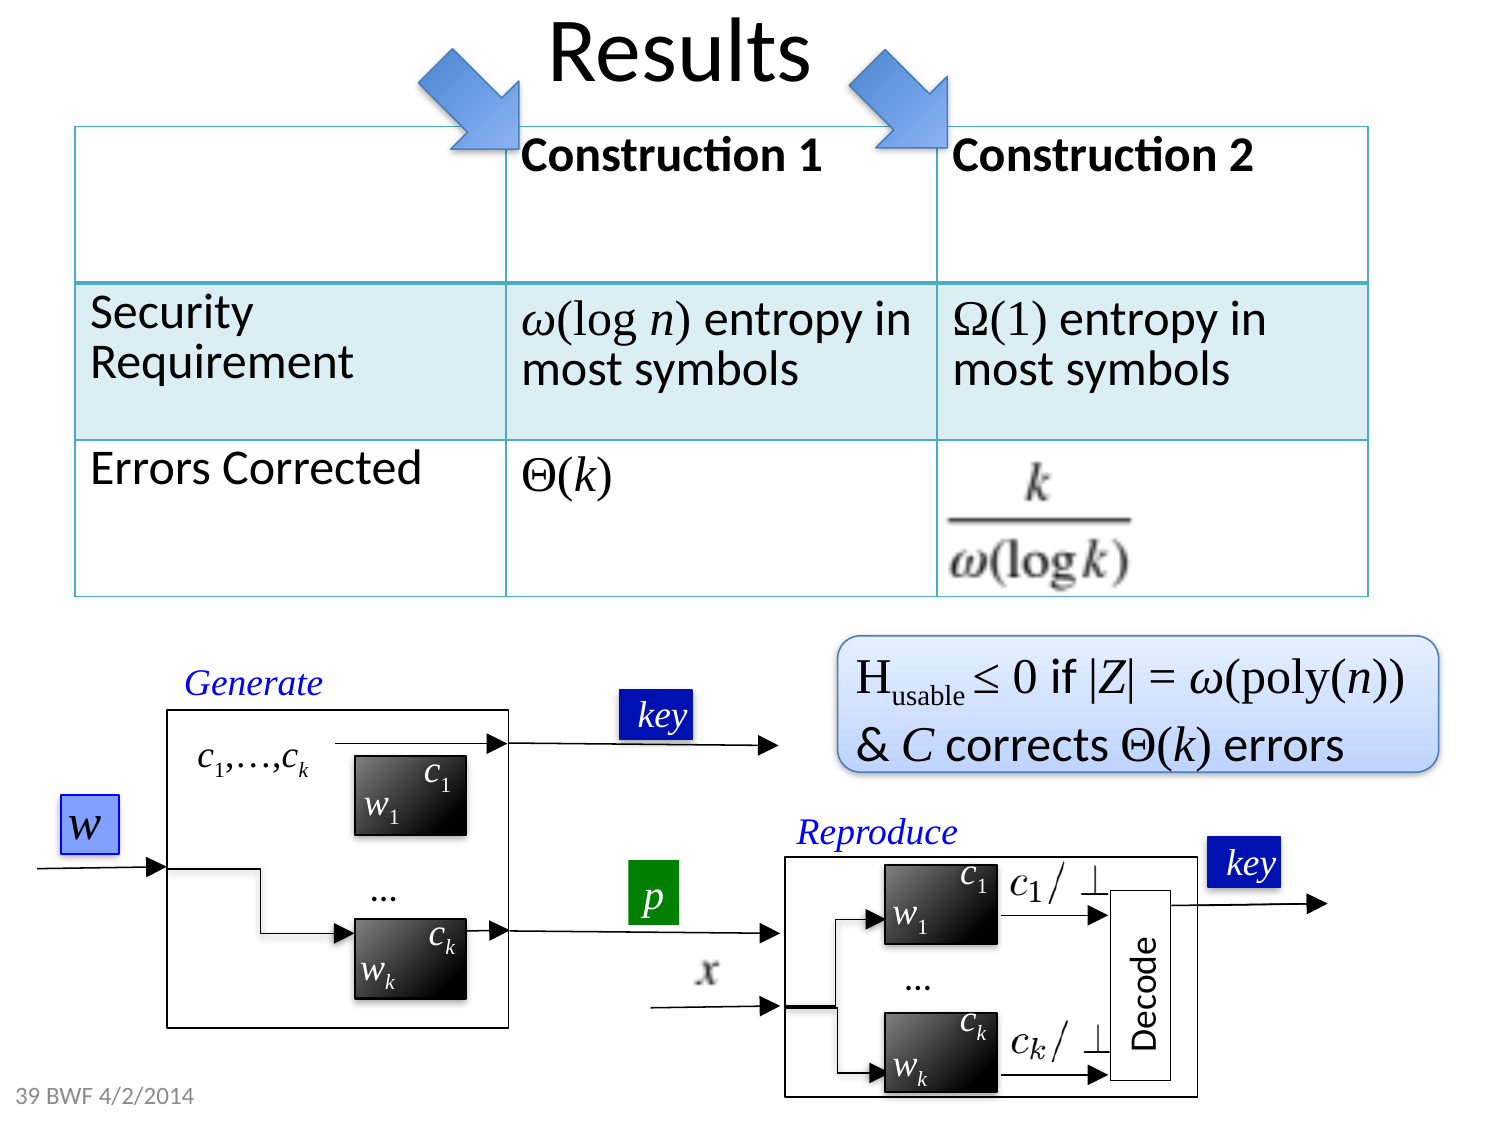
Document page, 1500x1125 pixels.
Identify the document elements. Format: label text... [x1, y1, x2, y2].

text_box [940, 446, 1136, 597]
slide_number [0, 1065, 350, 1125]
table_cell ω(log n) entropy in most symbols [507, 285, 936, 439]
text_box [837, 635, 1439, 773]
table_cell [938, 441, 1367, 596]
table_header [76, 127, 505, 281]
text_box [36, 649, 1328, 1105]
title Results [15, 0, 1366, 139]
table_cell Security Requirement [76, 285, 505, 439]
table_cell Ω(1) entropy in most symbols [938, 285, 1367, 439]
text_box [417, 48, 520, 150]
table_cell Errors Corrected [76, 441, 505, 596]
table_header Construction 2 [938, 127, 1367, 281]
table_header Construction 1 [507, 127, 936, 281]
text_box [848, 49, 949, 149]
table_cell Θ(k) [507, 441, 936, 596]
